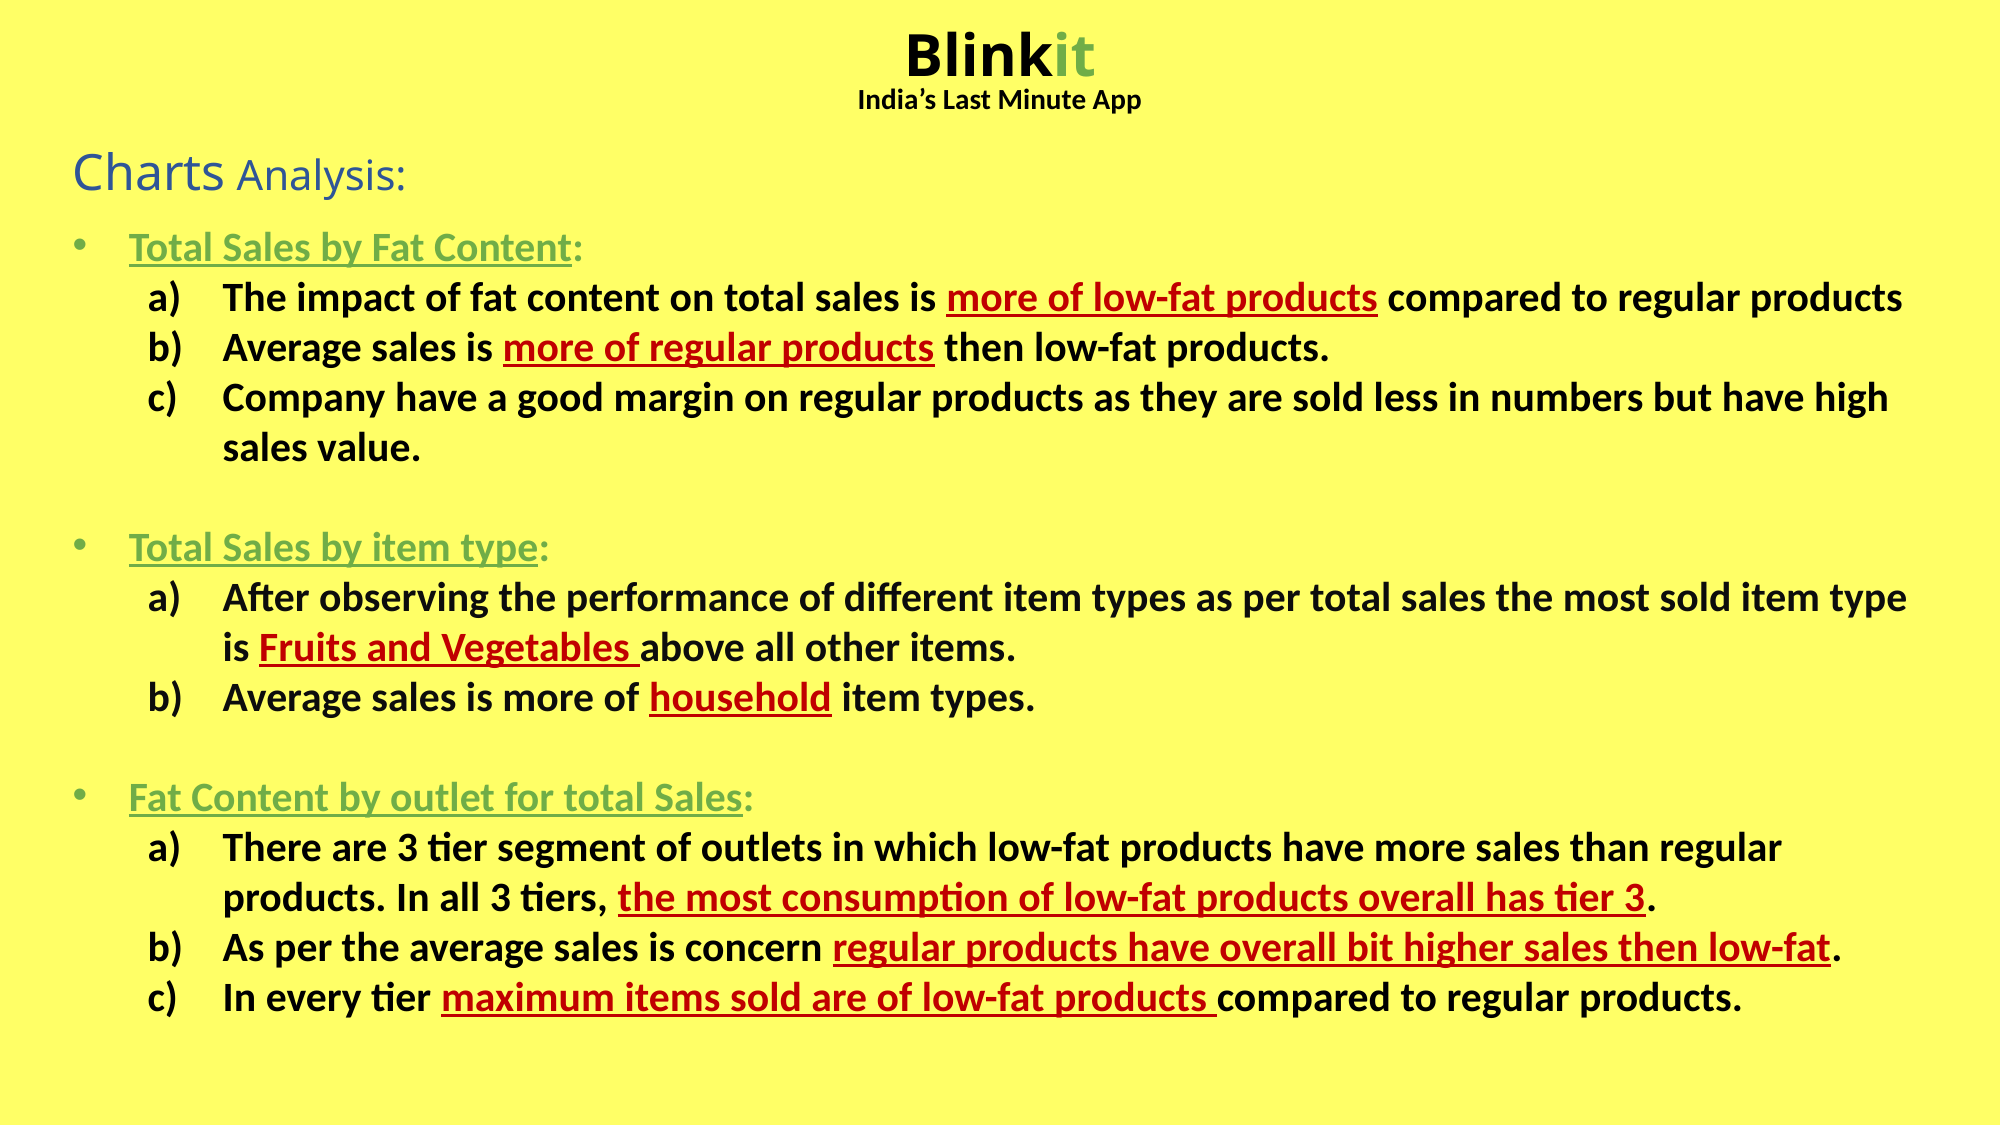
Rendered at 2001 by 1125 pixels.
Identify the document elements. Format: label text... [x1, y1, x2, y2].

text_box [797, 10, 1203, 124]
text_box Total Sales by Fat Content: The impact of fat content on total sales is more of low-fat products compared to regular products Average sales is more of regular products then low-fat products. Company have a good margin on regular products as they are sold less in numbers but have high sales value. Total Sales by item type: After observing the performance of different item types as per total sales the most sold item type is Fruits and Vegetables above all other items. Average sales is more of household item types. Fat Content by outlet for total Sales: There are 3 tier segment of outlets in which low-fat products have more sales than regular products. In all 3 tiers, the most consumption of low-fat products overall has tier 3. As per the average sales is concern regular products have overall bit higher sales then low-fat. In every tier maximum items sold are of low-fat products compared to regular products. [57, 211, 1946, 1125]
text_box Charts Analysis: [57, 133, 869, 208]
